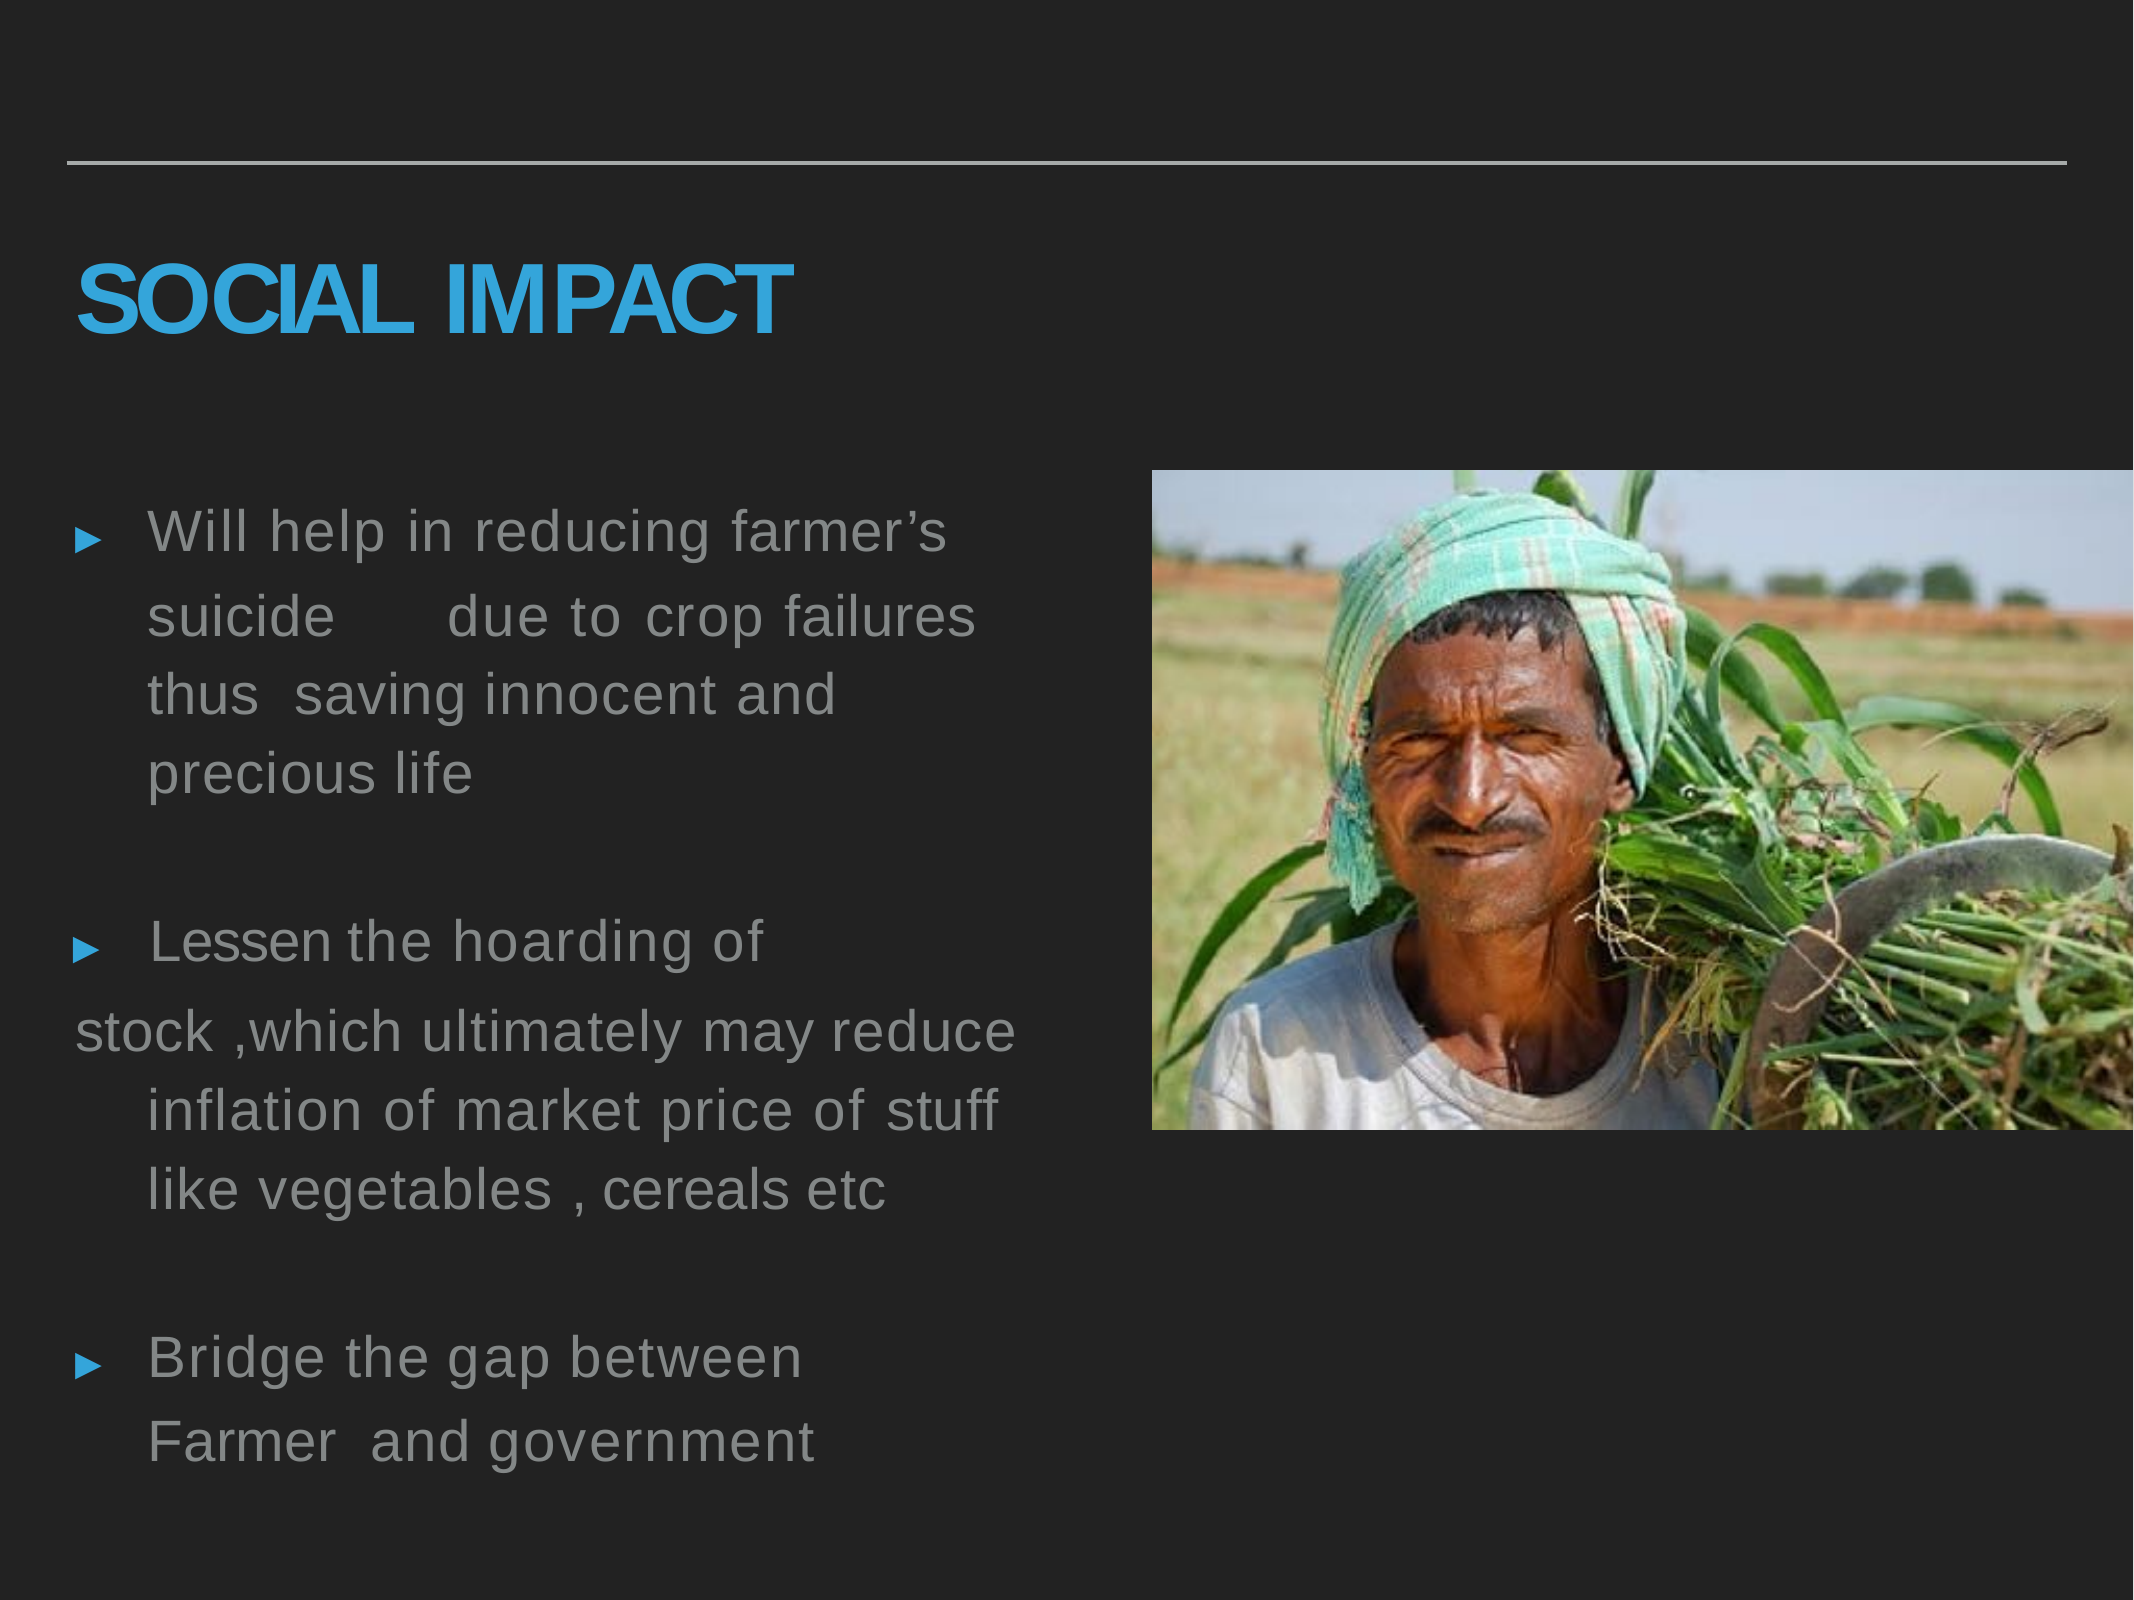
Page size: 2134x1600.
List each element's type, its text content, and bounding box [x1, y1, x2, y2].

text_box ▸ Will help in reducing farmer’s suicide due to crop failures thus saving innocent and precious life ▸ Lessen the hoarding of stock ,which ultimately may reduce inflation of market price of stuff like vegetables , cereals etc ▸ Bridge the gap between Farmer and government [72, 444, 1084, 1474]
text_box [1152, 470, 2134, 1130]
title S O C I A L I M P A C T [72, 231, 855, 444]
